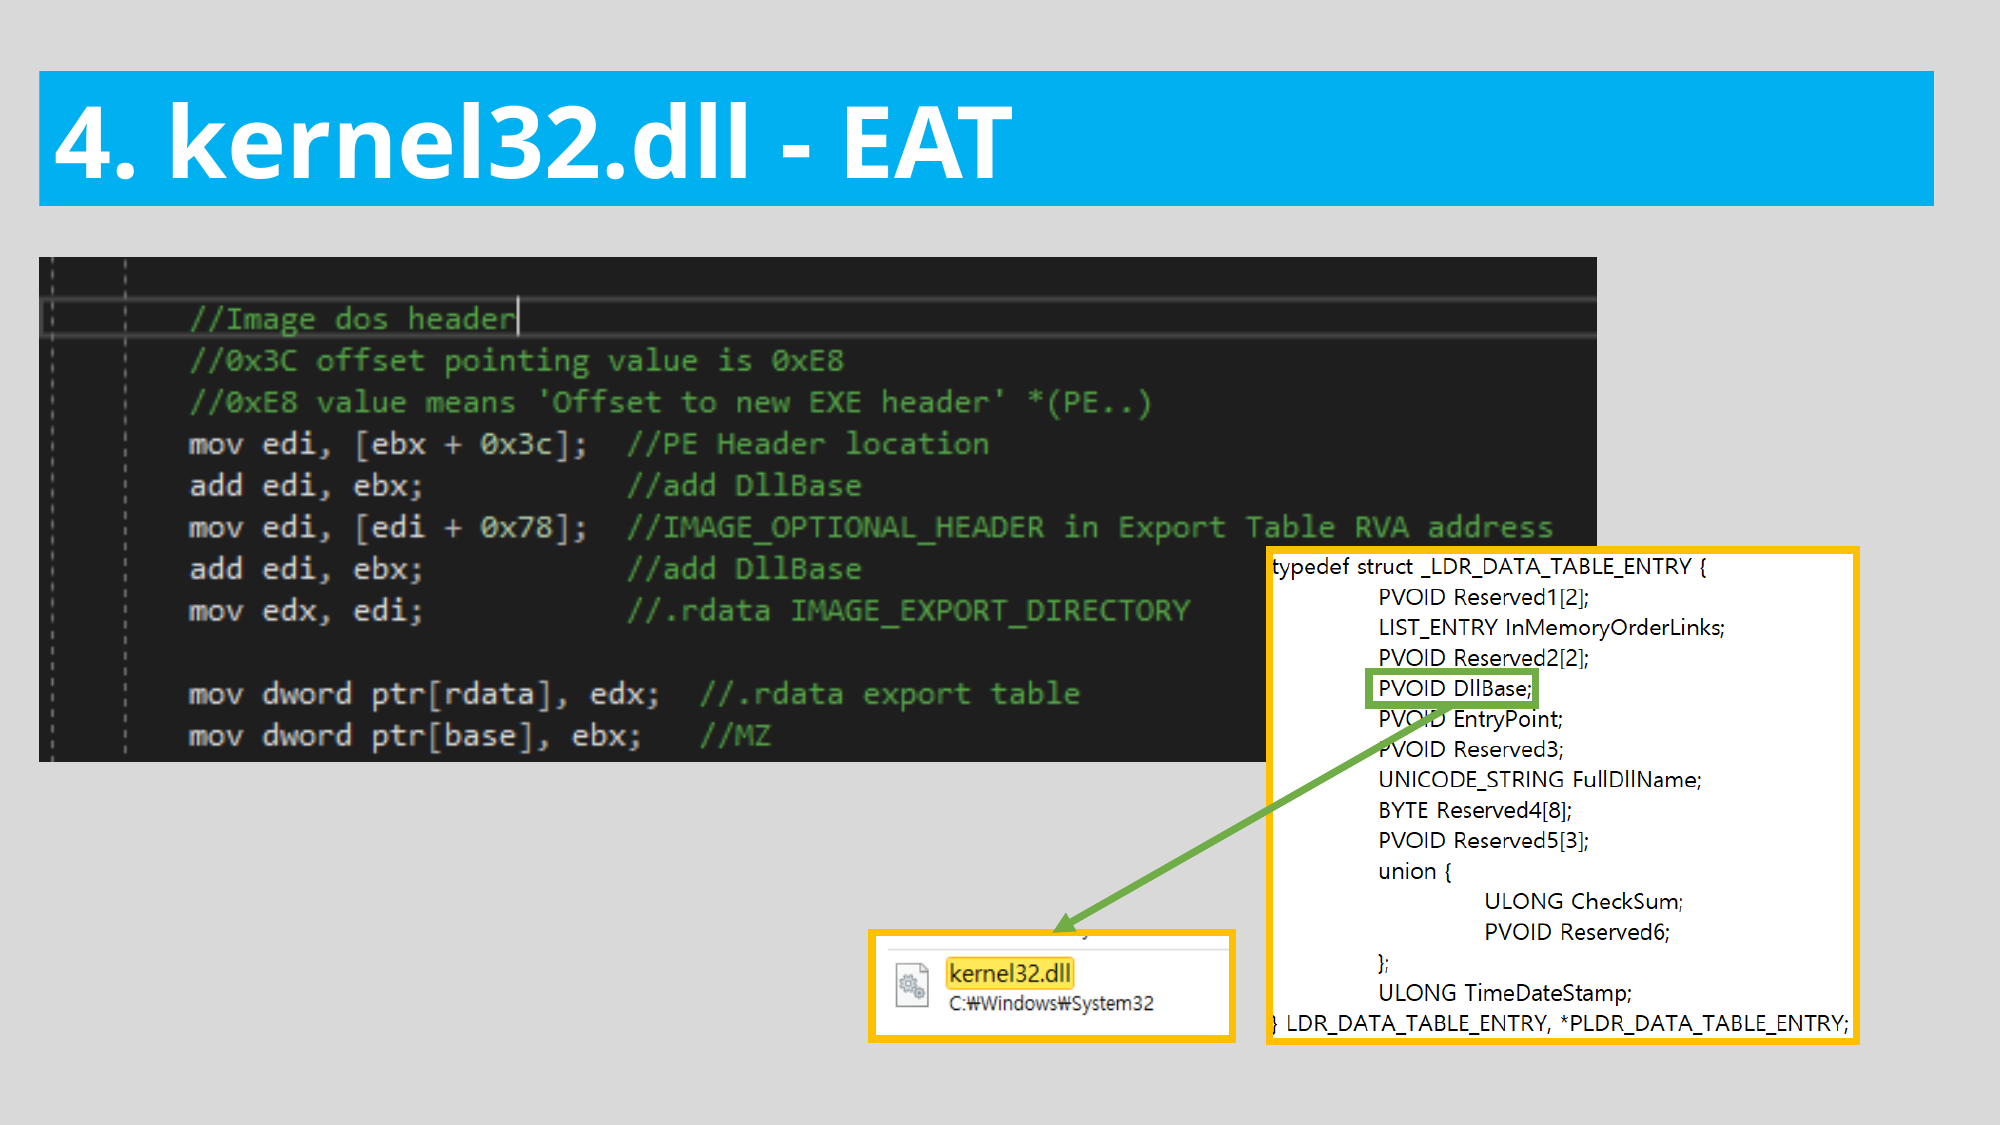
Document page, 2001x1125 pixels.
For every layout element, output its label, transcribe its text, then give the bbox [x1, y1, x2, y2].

picture [39, 257, 1857, 1042]
text_box 4. kernel32.dll - EAT [39, 71, 1934, 206]
picture [871, 935, 1233, 1042]
text_box [871, 932, 1234, 1040]
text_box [1052, 705, 1453, 933]
